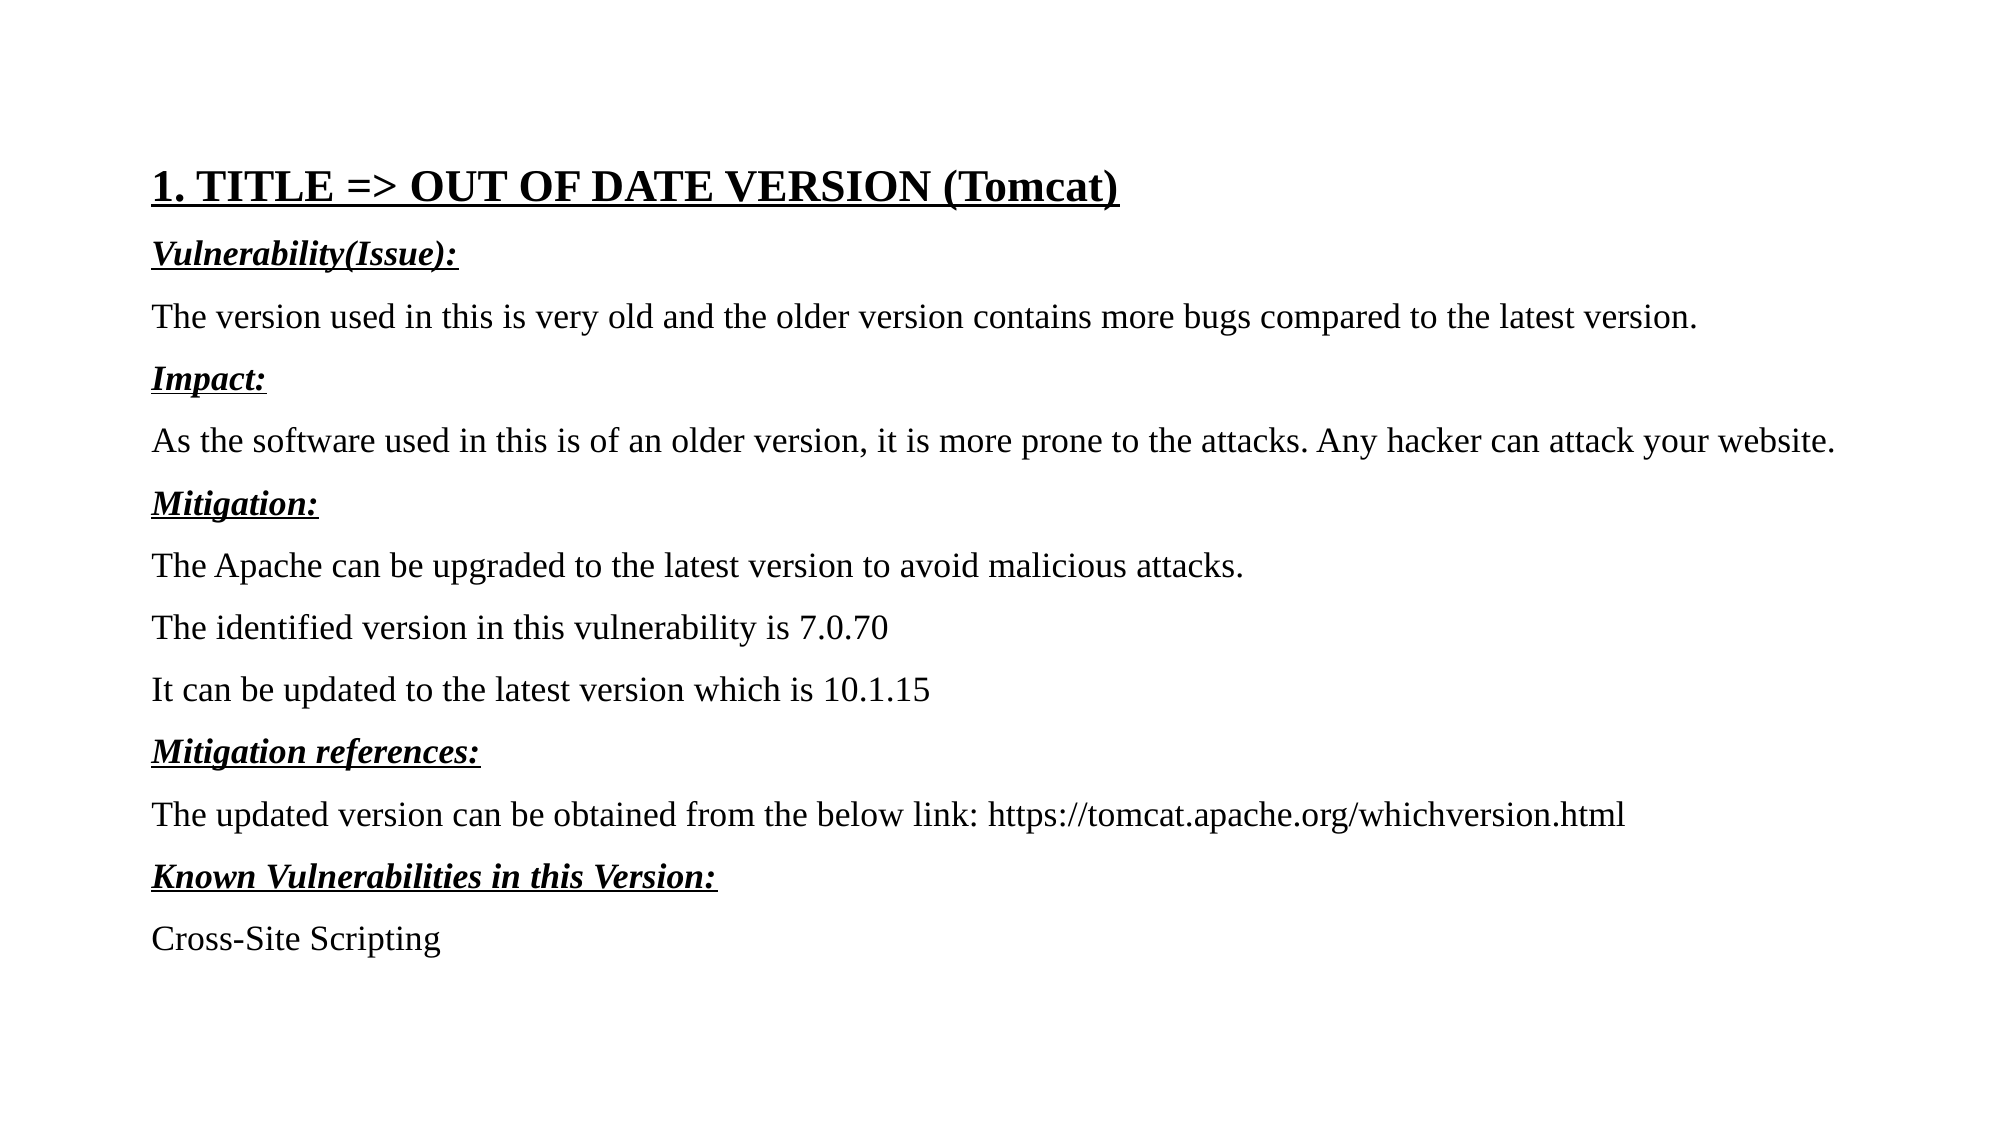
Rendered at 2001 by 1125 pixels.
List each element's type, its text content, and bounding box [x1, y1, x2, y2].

list 1. TITLE => OUT OF DATE VERSION (Tomcat) Vulnerability(Issue): The version used in this is very old and the older version contains more bugs compared to the latest version. Impact: As the software used in this is of an older version, it is more prone to the attacks. Any hacker can attack your website. Mitigation: The Apache can be upgraded to the latest version to avoid malicious attacks. The identified version in this vulnerability is 7.0.70 It can be updated to the latest version which is 10.1.15 Mitigation references: The updated version can be obtained from the below link: https://tomcat.apache.org/whichversion.html Known Vulnerabilities in this Version: Cross-Site Scripting [136, 137, 1862, 999]
